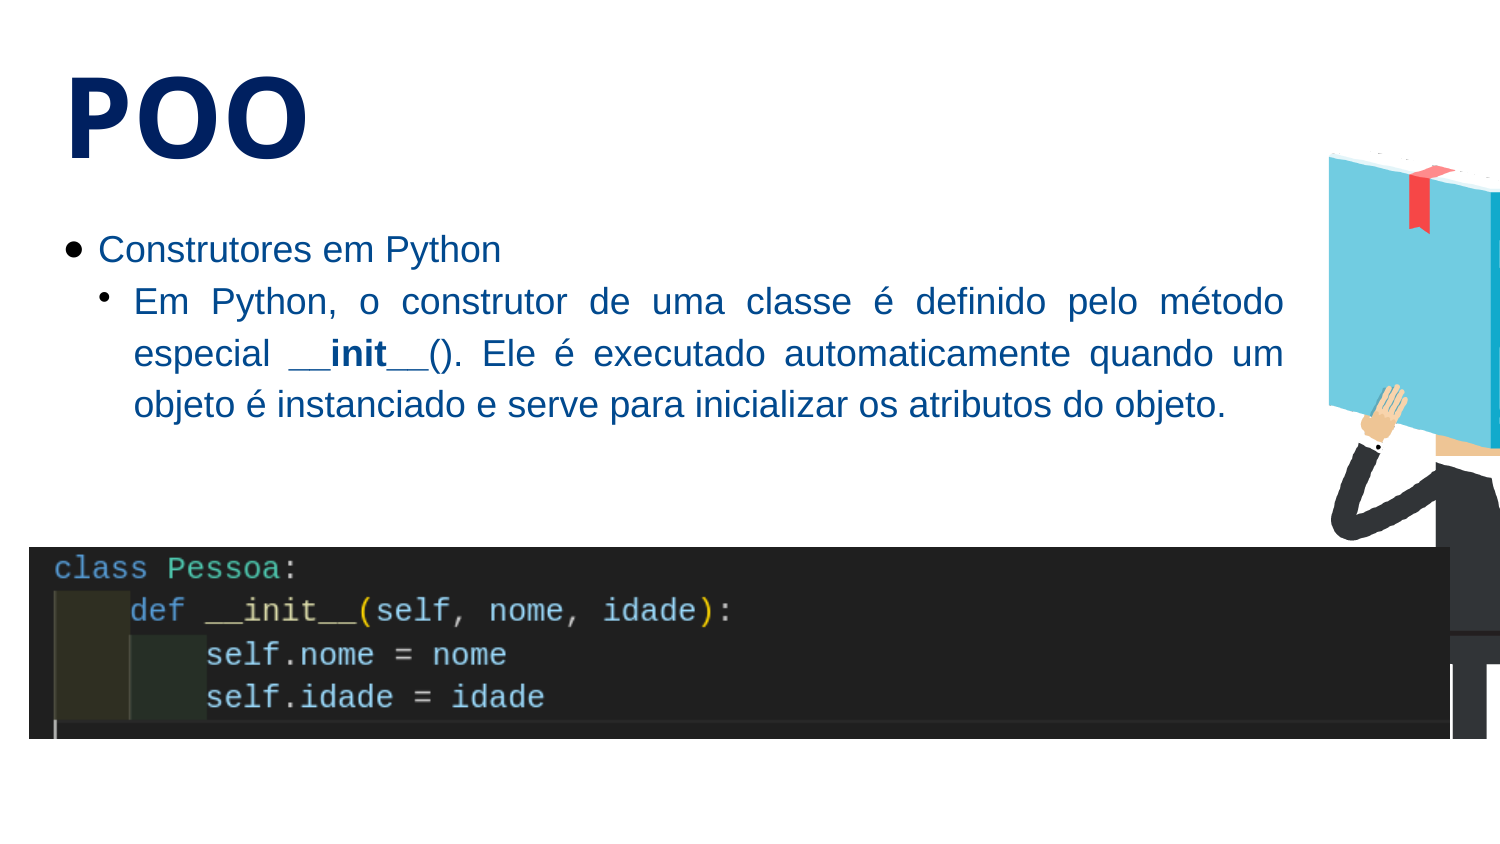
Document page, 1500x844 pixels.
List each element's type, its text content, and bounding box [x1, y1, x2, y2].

picture [29, 147, 1500, 739]
text_box Construtores em Python Em Python, o construtor de uma classe é definido pelo método especial __init__(). Ele é executado automaticamente quando um objeto é instanciado e serve para inicializar os atributos do objeto. [47, 211, 1300, 547]
text_box POO [47, 31, 1275, 179]
